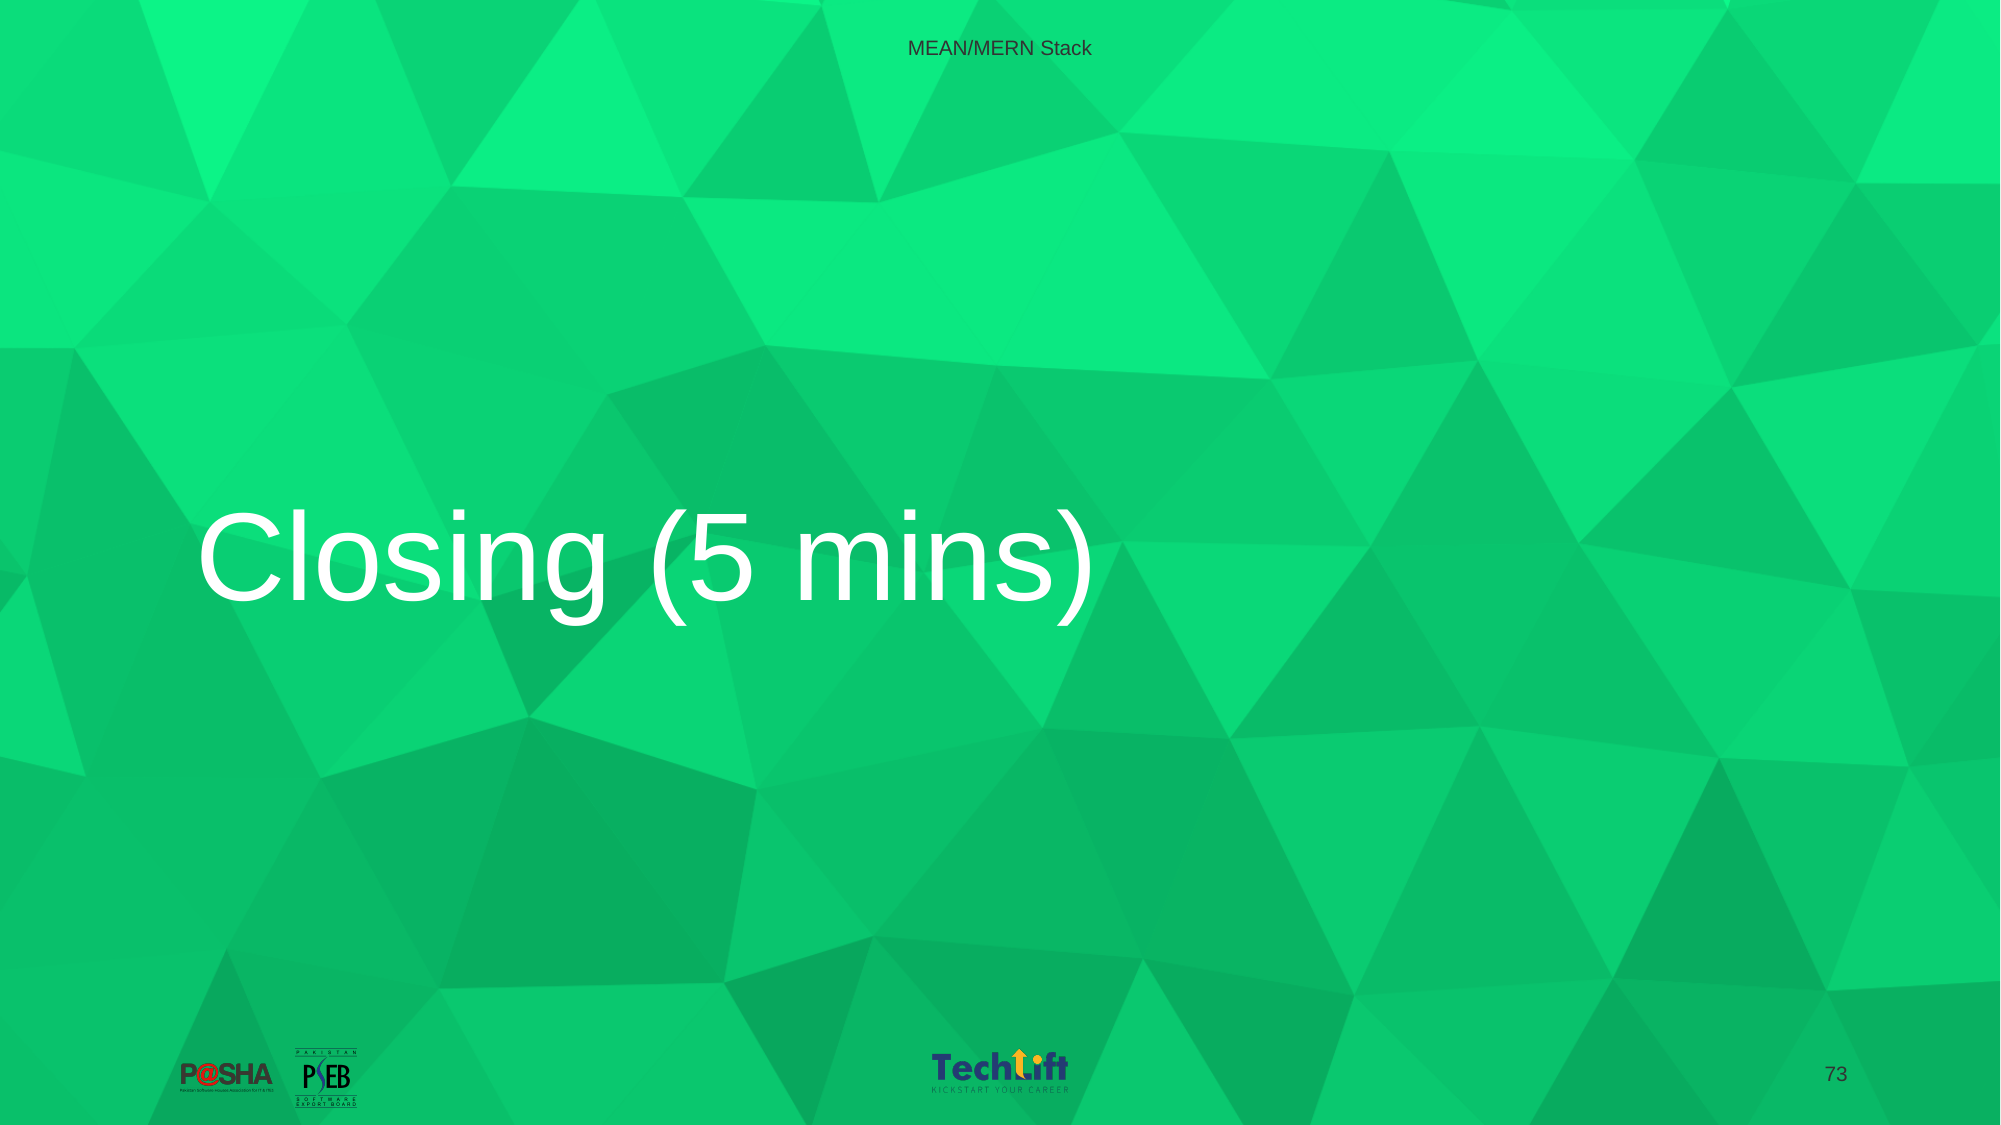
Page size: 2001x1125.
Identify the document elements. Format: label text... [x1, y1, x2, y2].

slide_number ‹#› [1412, 1042, 1863, 1103]
picture [0, 0, 2001, 1125]
title Closing (5 mins) [180, 270, 1830, 855]
footer MEAN/MERN Stack [662, 17, 1338, 77]
